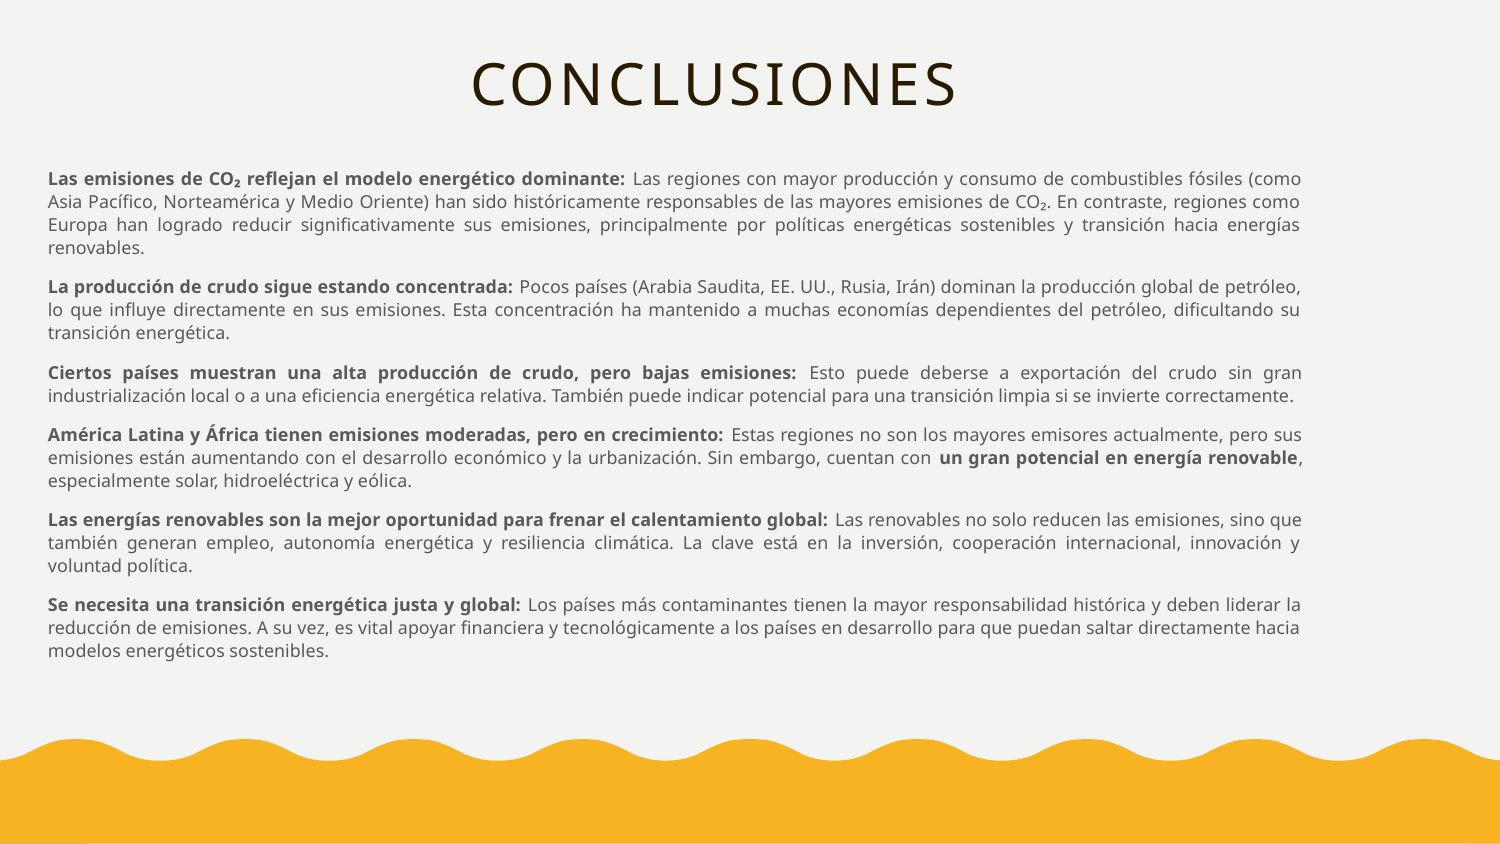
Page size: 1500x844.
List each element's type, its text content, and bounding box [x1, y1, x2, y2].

text_box [0, 0, 1500, 759]
text_box [0, 737, 1500, 844]
list Las emisiones de CO₂ reflejan el modelo energético dominante: Las regiones con mayor producción y consumo de combustibles fósiles (como Asia Pacífico, Norteamérica y Medio Oriente) han sido históricamente responsables de las mayores emisiones de CO₂. En contraste, regiones como Europa han logrado reducir significativamente sus emisiones, principalmente por políticas energéticas sostenibles y transición hacia energías renovables. La producción de crudo sigue estando concentrada: Pocos países (Arabia Saudita, EE. UU., Rusia, Irán) dominan la producción global de petróleo, lo que influye directamente en sus emisiones. Esta concentración ha mantenido a muchas economías dependientes del petróleo, dificultando su transición energética. Ciertos países muestran una alta producción de crudo, pero bajas emisiones: Esto puede deberse a exportación del crudo sin gran industrialización local o a una eficiencia energética relativa. También puede indicar potencial para una transición limpia si se invierte correctamente. América Latina y África tienen emisiones moderadas, pero en crecimiento: Estas regiones no son los mayores emisores actualmente, pero sus emisiones están aumentando con el desarrollo económico y la urbanización. Sin embargo, cuentan con un gran potencial en energía renovable, especialmente solar, hidroeléctrica y eólica. Las energías renovables son la mejor oportunidad para frenar el calentamiento global: Las renovables no solo reducen las emisiones, sino que también generan empleo, autonomía energética y resiliencia climática. La clave está en la inversión, cooperación internacional, innovación y voluntad política. Se necesita una transición energética justa y global: Los países más contaminantes tienen la mayor responsabilidad histórica y deben liderar la reducción de emisiones. A su vez, es vital apoyar financiera y tecnológicamente a los países en desarrollo para que puedan saltar directamente hacia modelos energéticos sostenibles. [32, 136, 1319, 728]
title Conclusiones [57, 0, 1370, 126]
